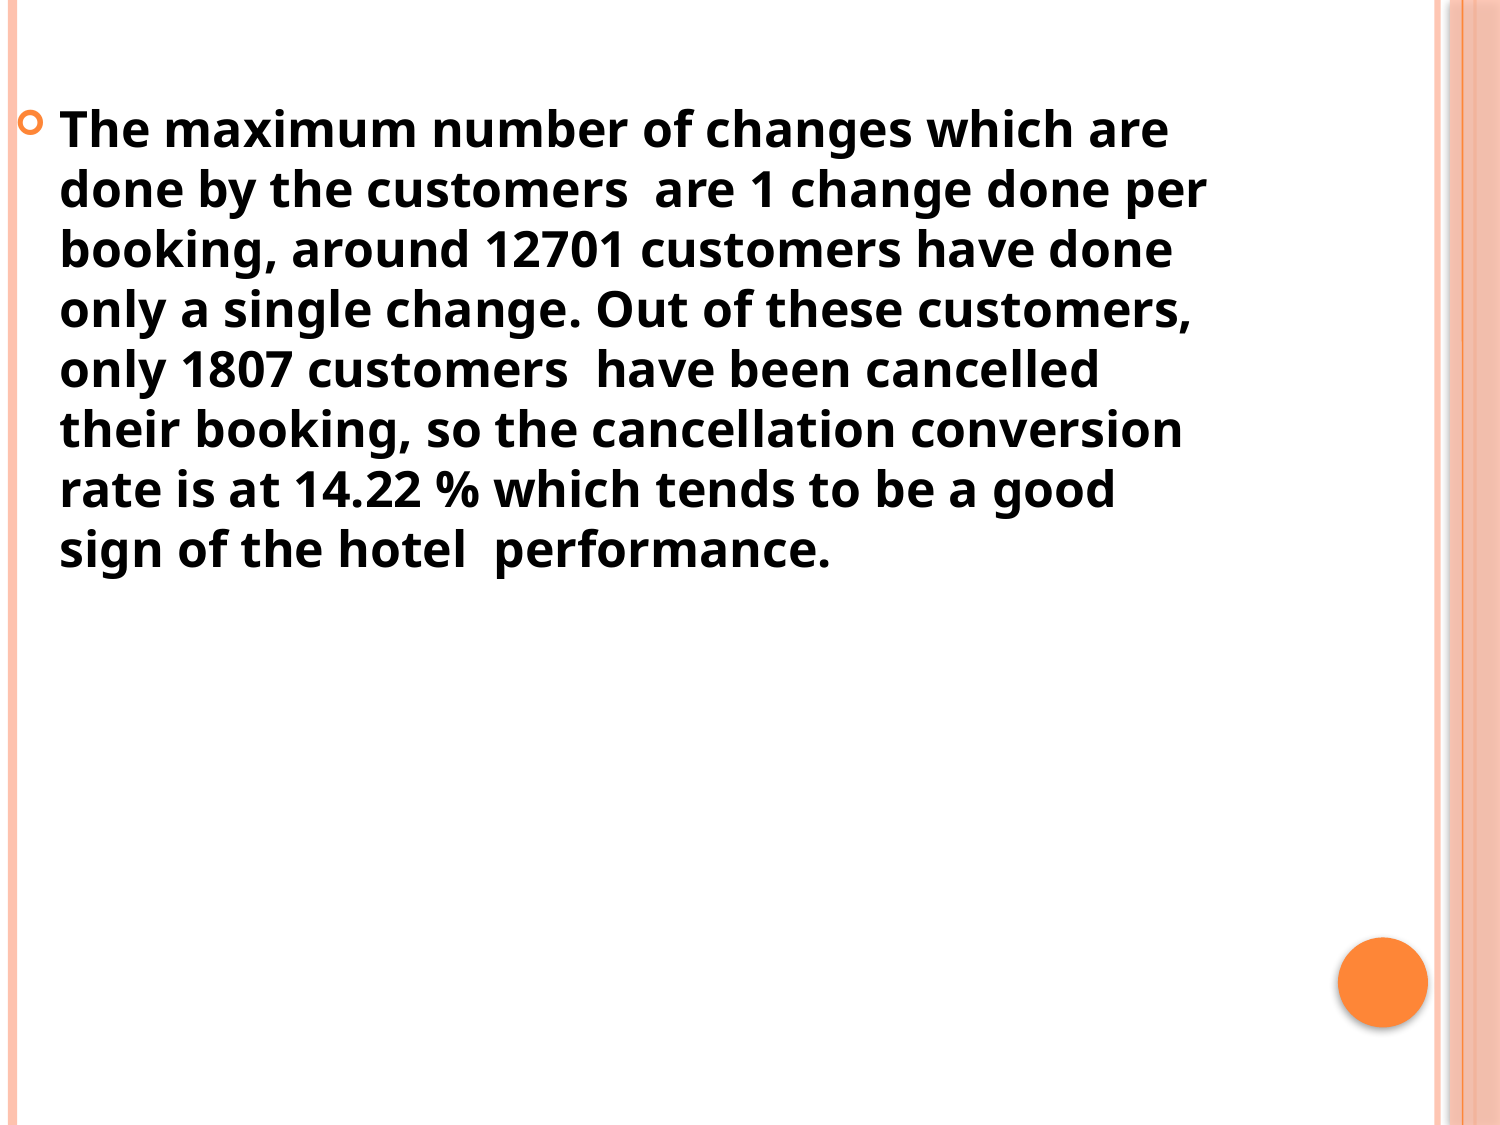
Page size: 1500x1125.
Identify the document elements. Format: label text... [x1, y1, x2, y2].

list The maximum number of changes which are done by the customers are 1 change done per booking, around 12701 customers have done only a single change. Out of these customers, only 1807 customers have been cancelled their booking, so the cancellation conversion rate is at 14.22 % which tends to be a good sign of the hotel performance. [0, 90, 1225, 941]
